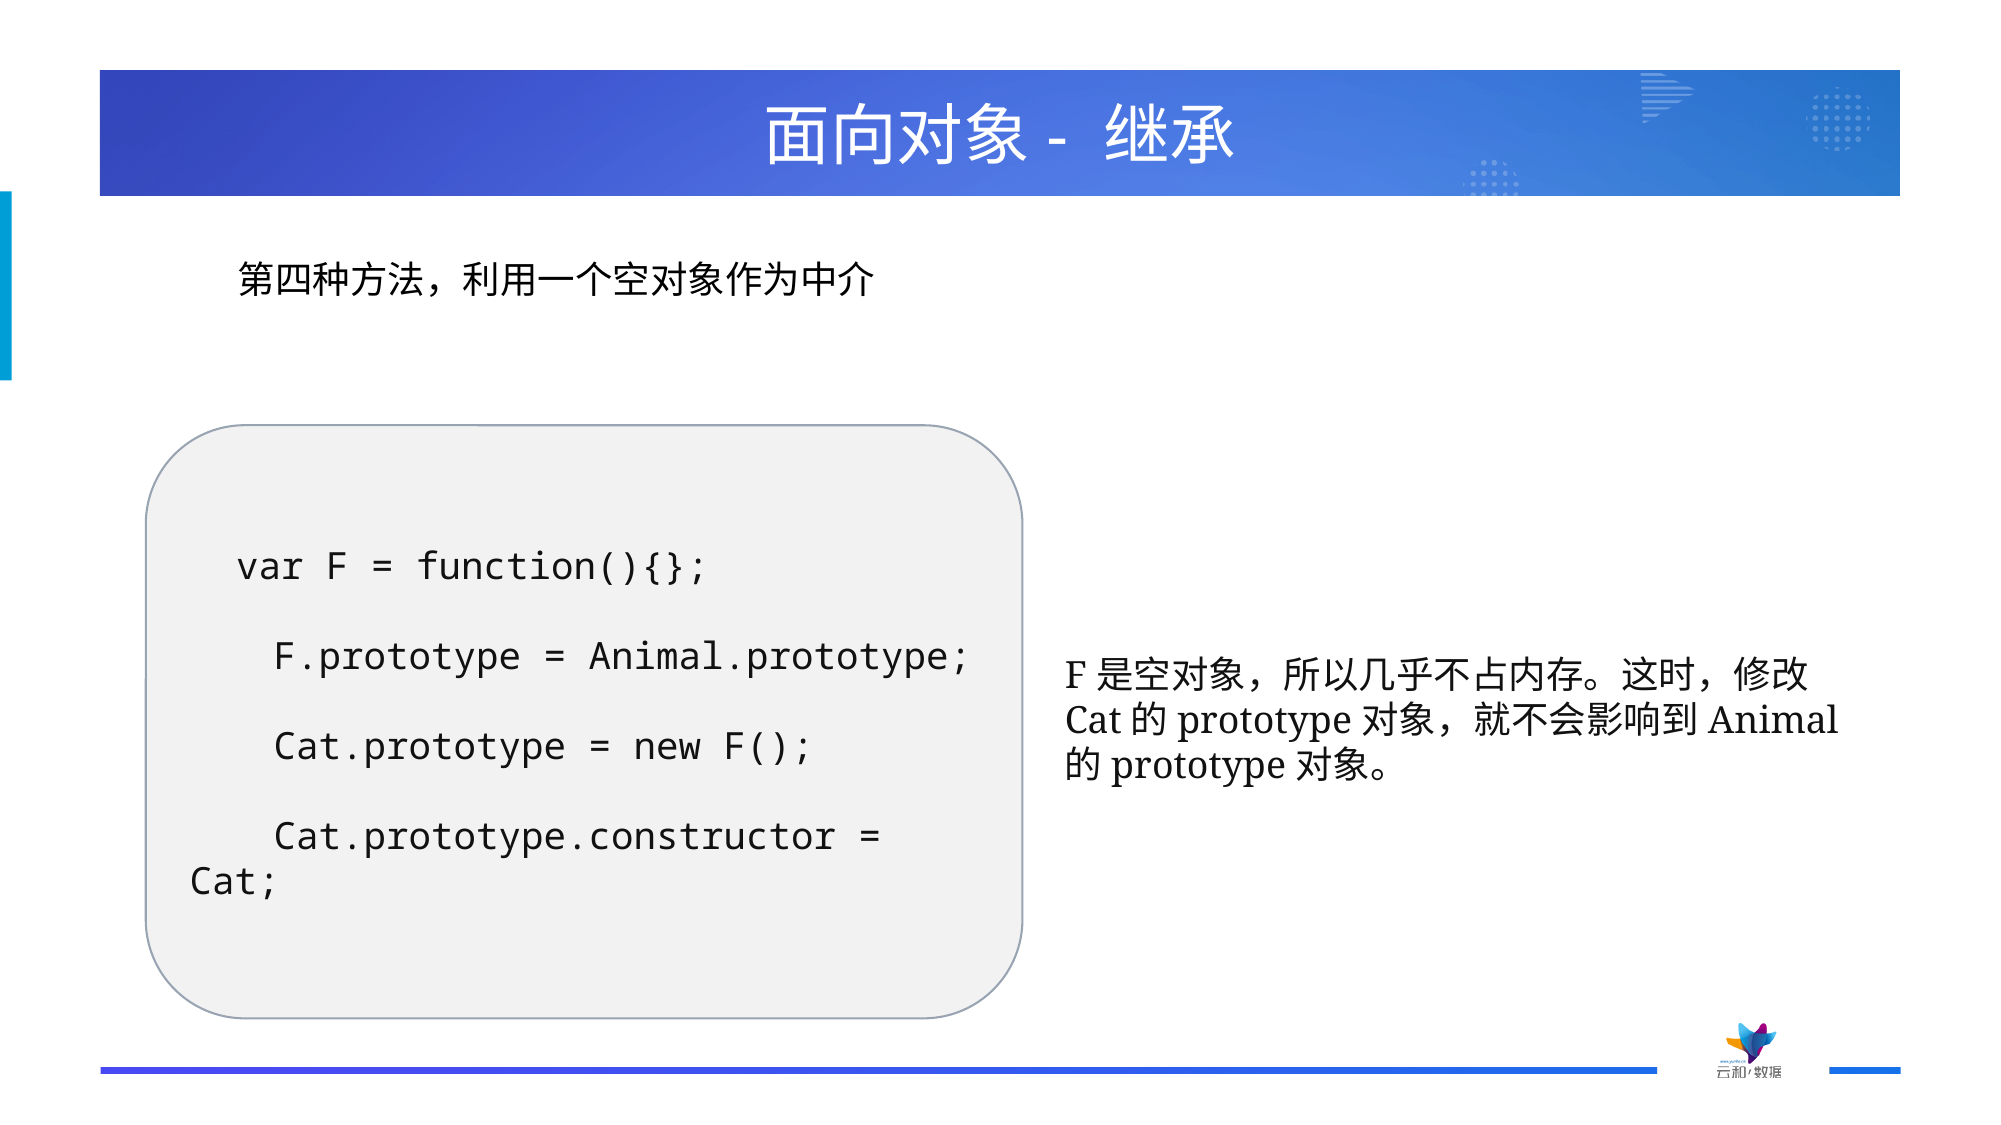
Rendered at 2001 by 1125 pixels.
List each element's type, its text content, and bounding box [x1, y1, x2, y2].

text_box F是空对象，所以几乎不占内存。这时，修改Cat的prototype对象，就不会影响到Animal的prototype对象。 [1049, 643, 1879, 794]
text_box [0, 191, 12, 381]
picture [100, 1023, 1901, 1078]
text_box var F = function(){}; F.prototype = Animal.prototype; Cat.prototype = new F(); Cat.prototype.constructor = Cat; [144, 424, 1024, 1020]
title 面向对象- 继承 [99, 70, 1900, 197]
text_box 第四种方法，利用一个空对象作为中介 [222, 249, 1781, 309]
